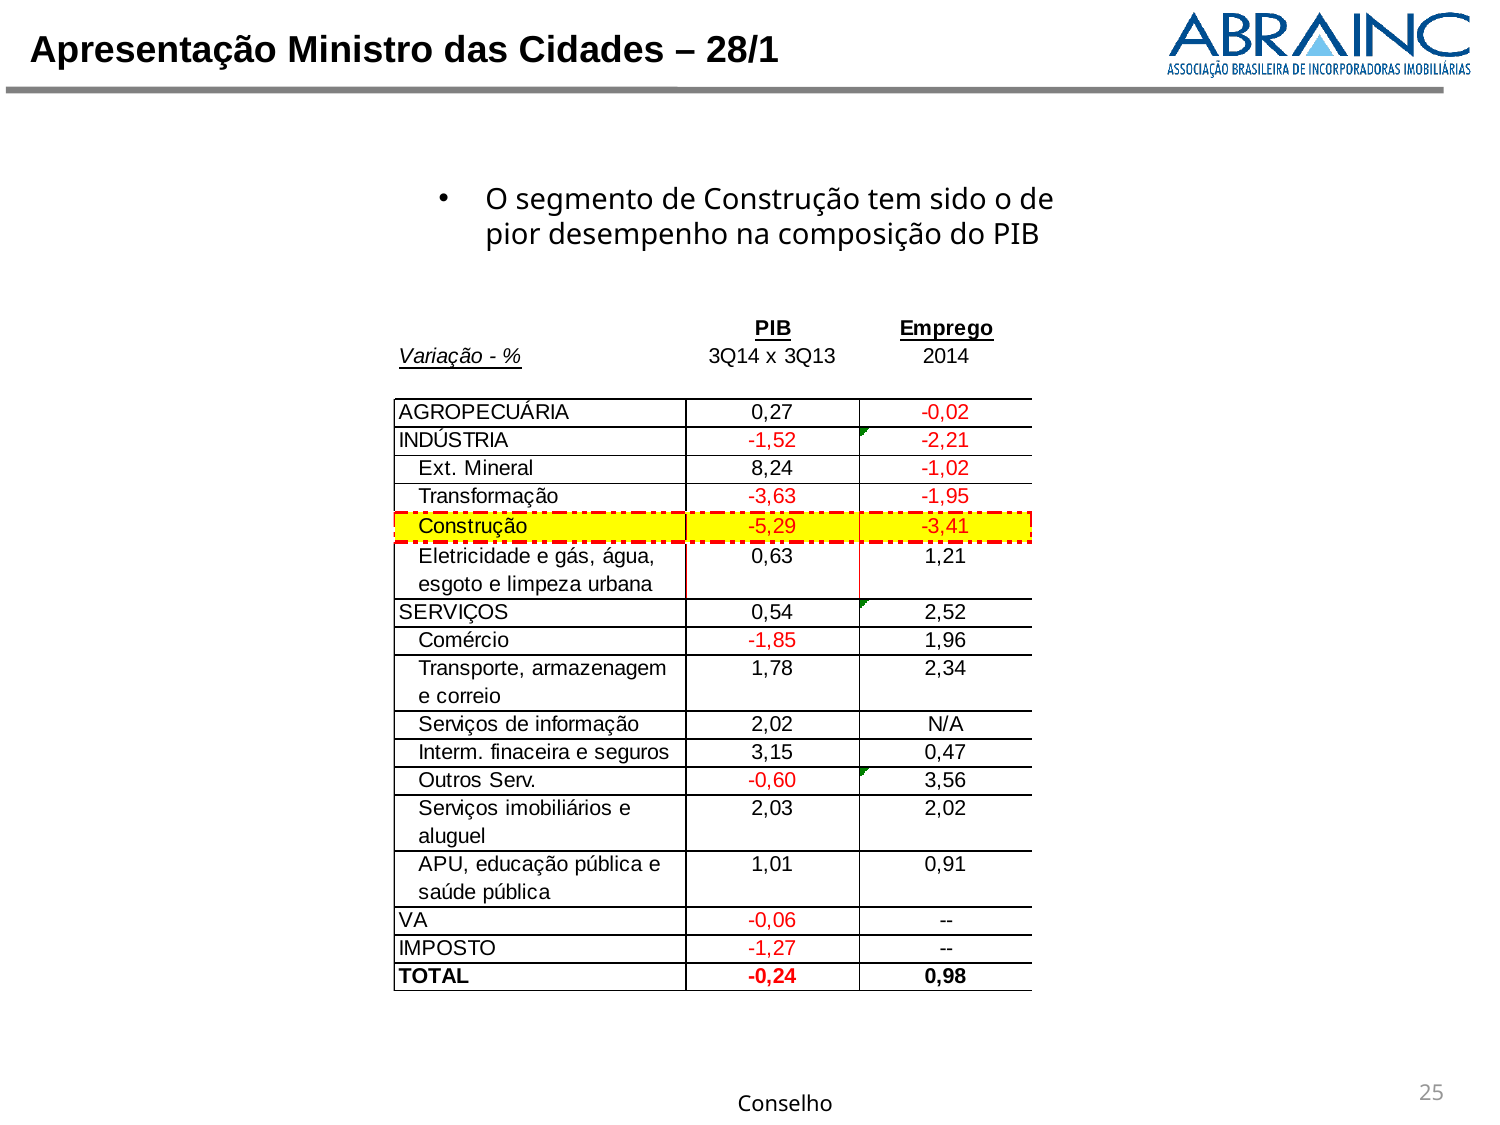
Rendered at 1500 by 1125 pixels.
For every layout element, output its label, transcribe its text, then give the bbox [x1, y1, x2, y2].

picture [393, 314, 1034, 993]
text_box Conselho [655, 1081, 916, 1125]
picture [1163, 7, 1474, 79]
text_box Apresentação Ministro das Cidades – 28/1 [29, 25, 1163, 79]
text_box 25 [1198, 1070, 1459, 1114]
text_box O segmento de Construção tem sido o de pior desempenho na composição do PIB [423, 172, 1076, 258]
